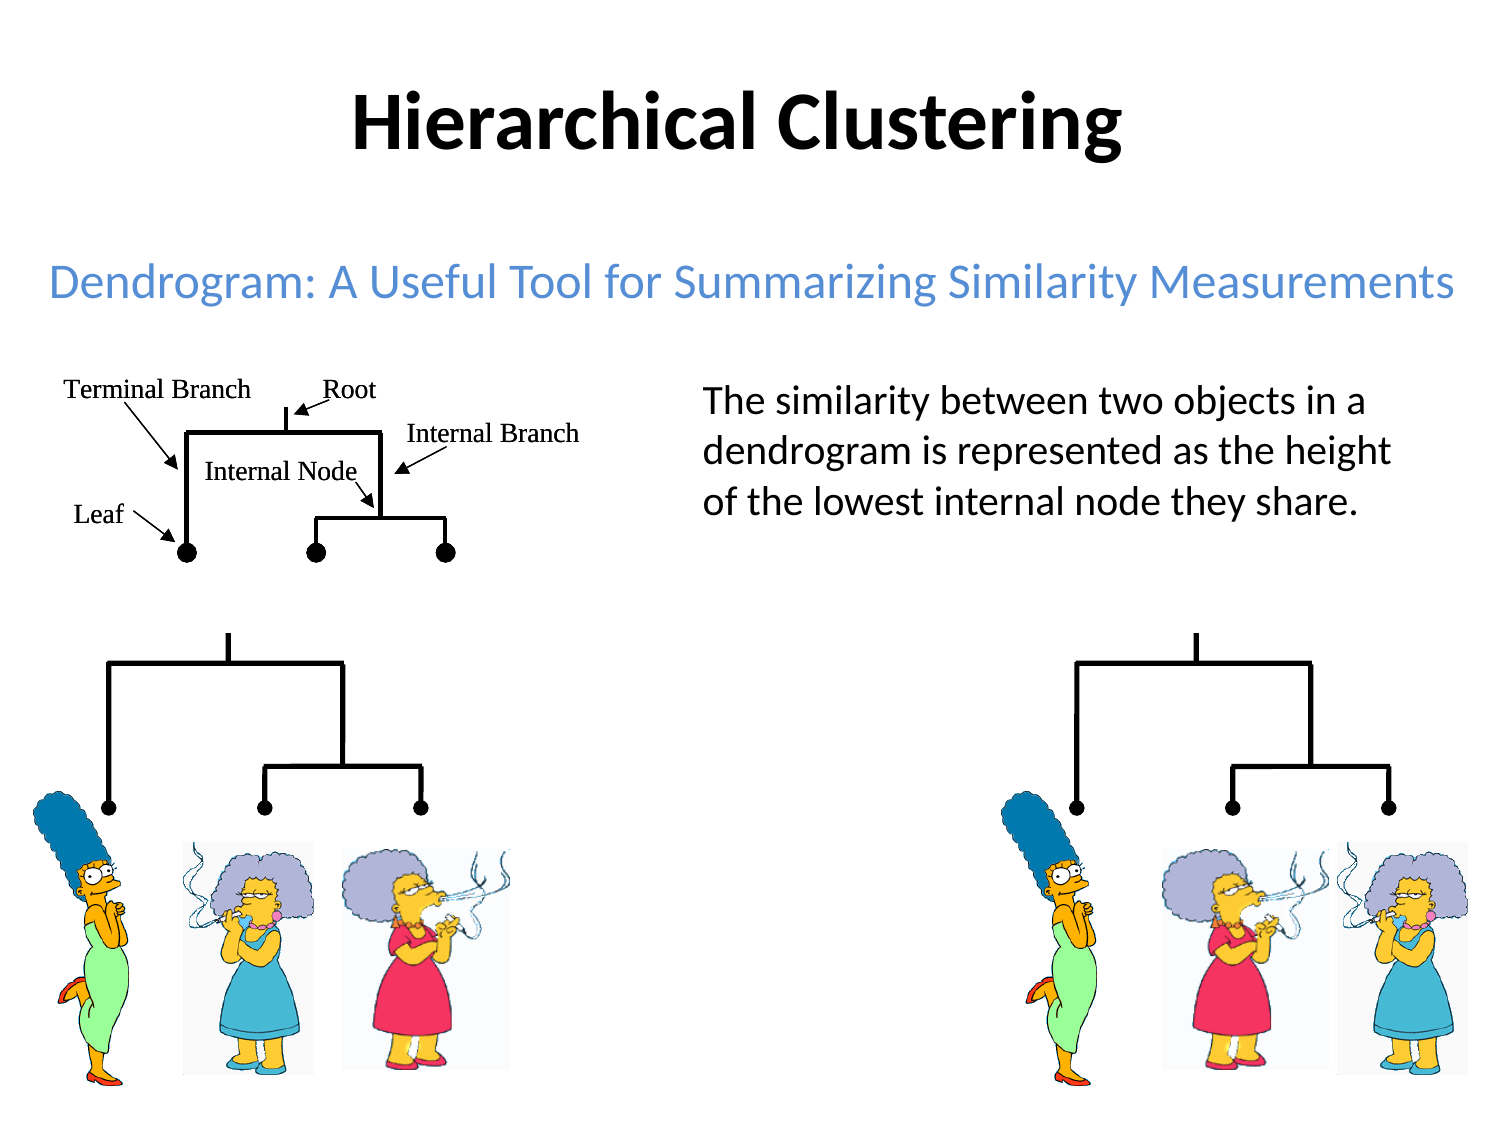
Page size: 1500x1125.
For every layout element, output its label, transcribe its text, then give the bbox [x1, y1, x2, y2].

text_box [1000, 632, 1468, 1087]
text_box The similarity between two objects in a dendrogram is represented as the height of the lowest internal node they share. [687, 365, 1449, 531]
title Dendrogram: A Useful Tool for Summarizing Similarity Measurements [29, 209, 1476, 347]
picture [50, 365, 595, 567]
text_box Hierarchical Clustering [0, 0, 1475, 233]
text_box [33, 632, 510, 1087]
